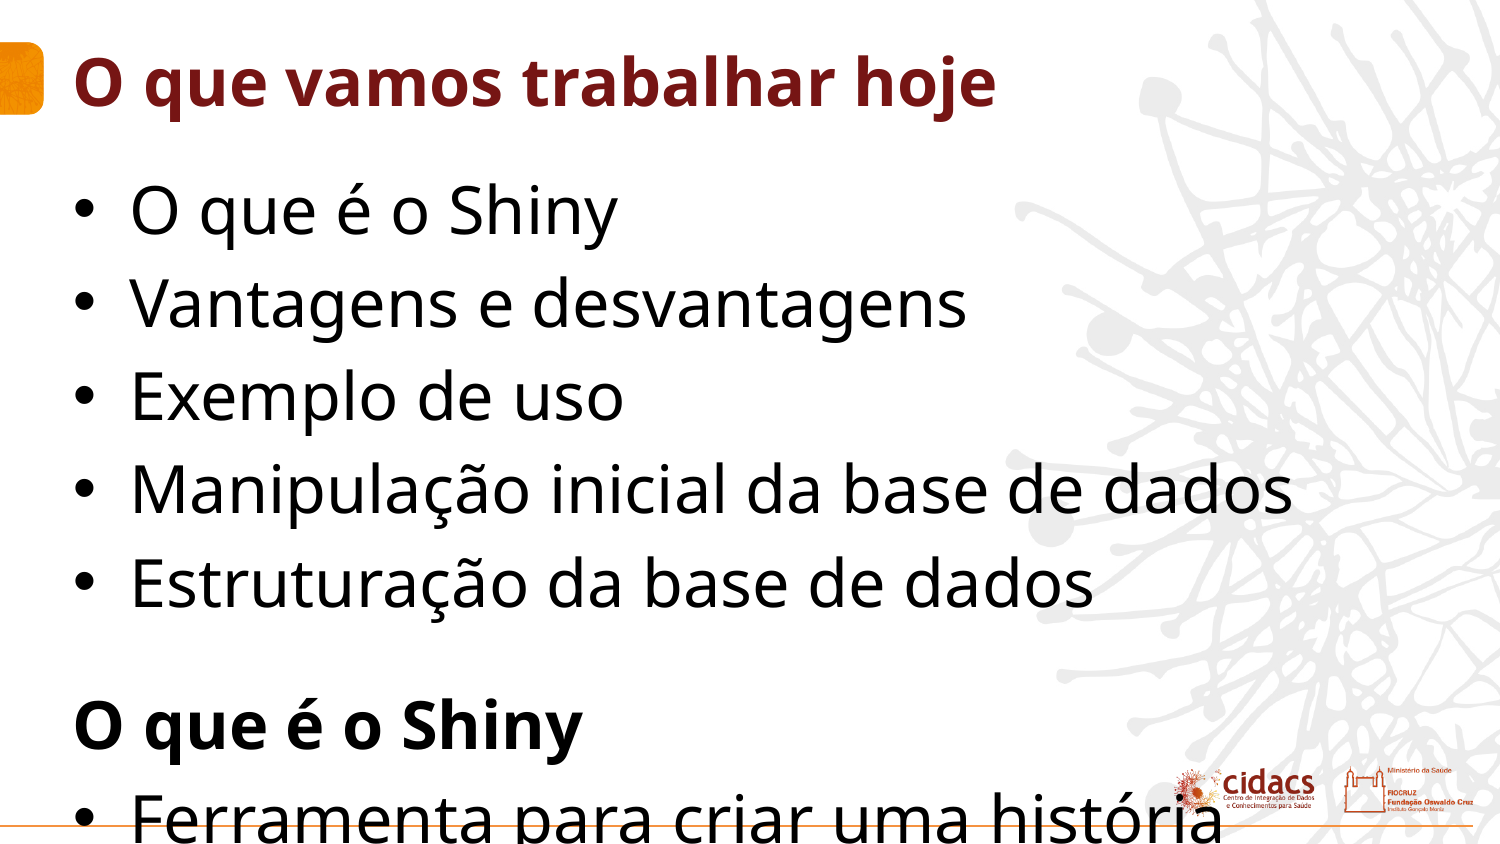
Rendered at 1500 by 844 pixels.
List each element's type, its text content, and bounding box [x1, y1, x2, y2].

list O que é o Shiny Vantagens e desvantagens Exemplo de uso Manipulação inicial da base de dados Estruturação da base de dados O que é o Shiny Ferramenta para criar uma história através dos dados em R. Um pacote para criar visualizações interativas com R*. Criar aplicações numa página web, colocá-las em um relatório ou construir painéis. É possível adicionar funcionalidades com pacotes extras. Código aberto e licença gratuita. Vantagens e desvantagens [57, 159, 1472, 737]
title O que vamos trabalhar hoje [57, 39, 1472, 121]
picture [1005, 0, 1500, 844]
picture [0, 42, 44, 115]
